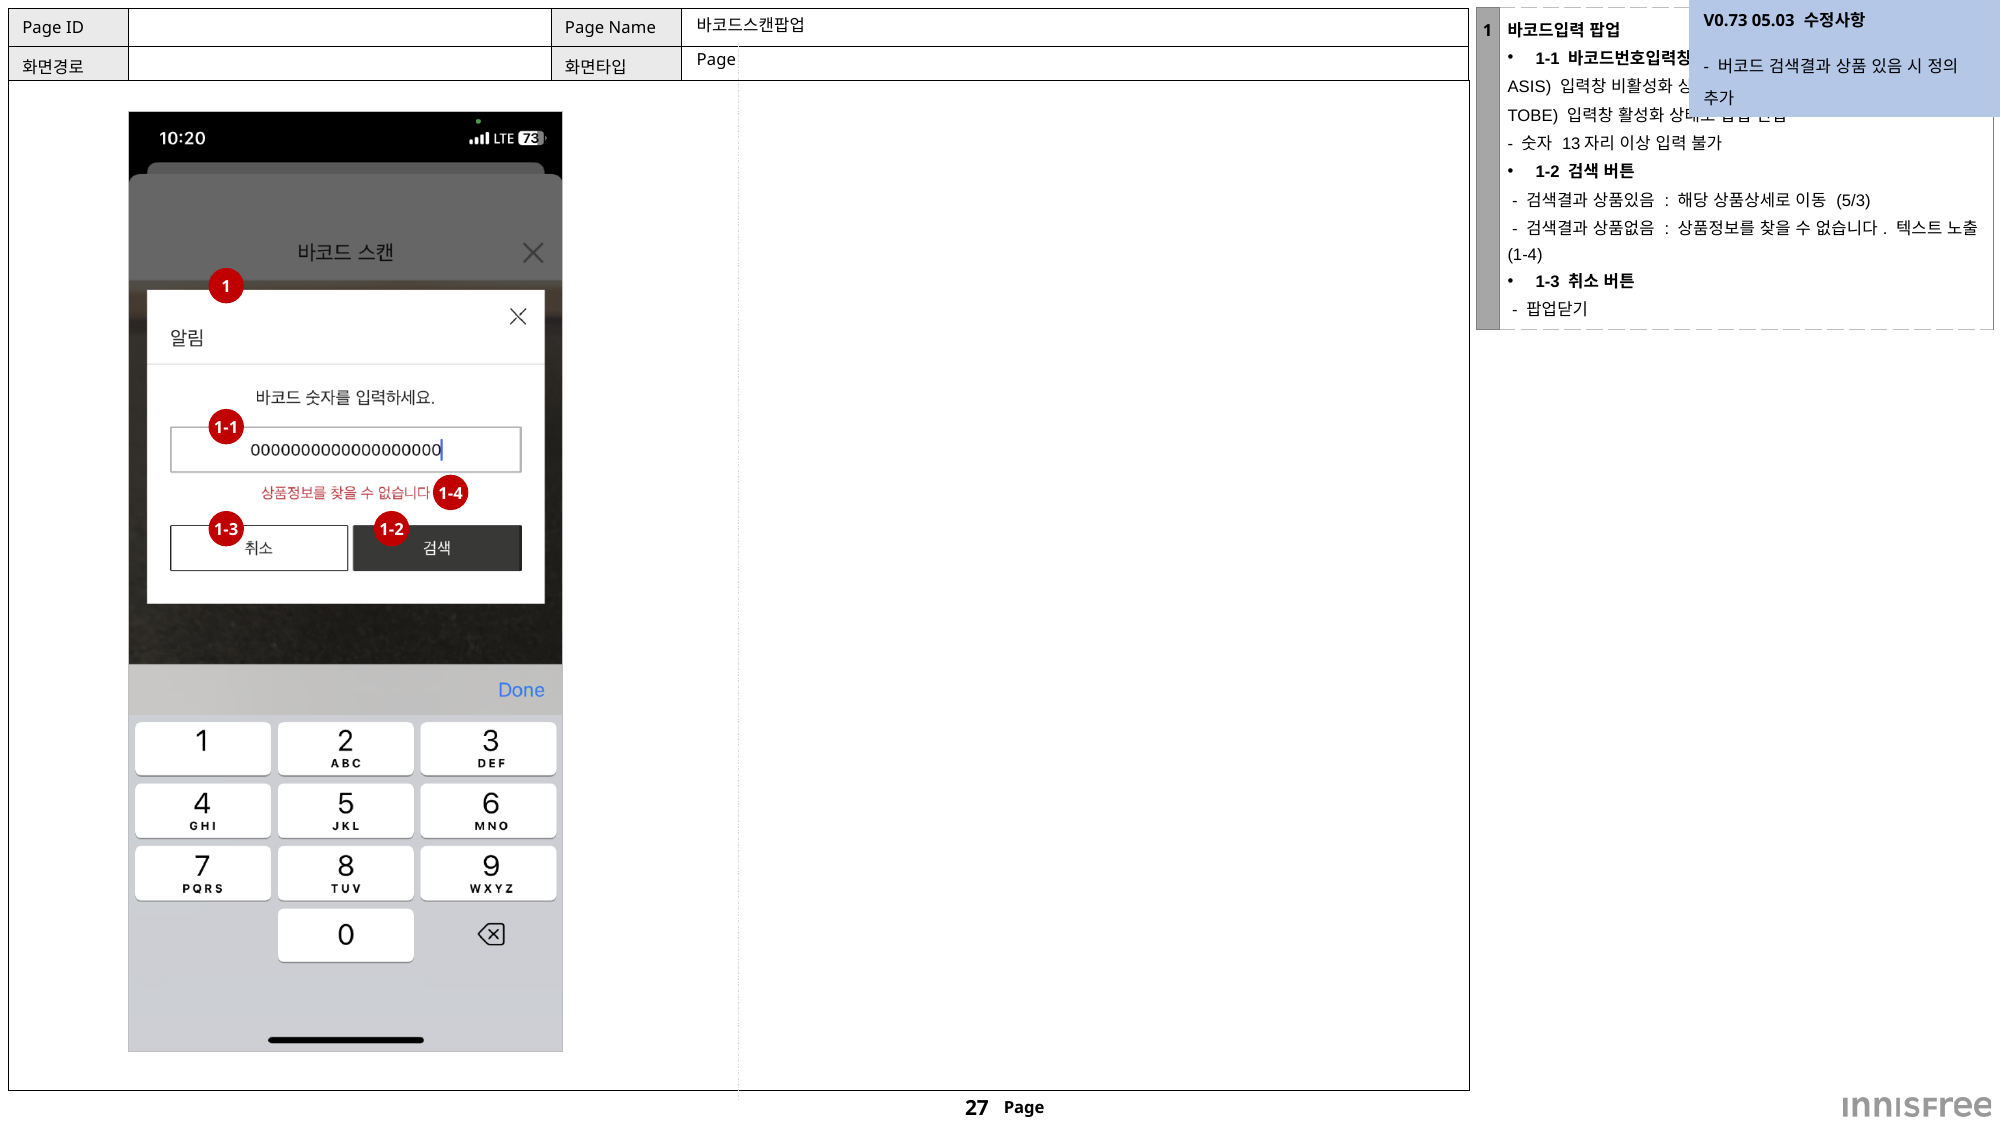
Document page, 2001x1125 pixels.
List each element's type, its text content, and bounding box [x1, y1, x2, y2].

table_cell - 버코드 검색결과 상품 있음 시 정의 추가 [1689, 39, 2000, 117]
table_header 1 [1477, 8, 1499, 329]
picture [1843, 1097, 1992, 1117]
title 바코드스캔팝업 [681, 8, 1467, 42]
table_header 바코드입력 팝업 1-1 바코드번호입력창 ASIS) 입력창 비활성화 상태로 팝업 진입 TOBE) 입력창 활성화 상태로 팝업 진입 - 숫자 13자리 이상 입력 불가 1-2 검색 버튼 - 검색결과 상품있음 : 해당 상품상세로 이동 (5/3) - 검색결과 상품없음 : 상품정보를 찾을 수 없습니다. 텍스트 노출 (1-4) 1-3 취소 버튼 - 팝업닫기 [1500, 7, 1993, 329]
text_box Page [681, 42, 1467, 78]
table_header V0.73 05.03 수정사항 [1689, 0, 2000, 39]
picture [128, 111, 563, 1052]
